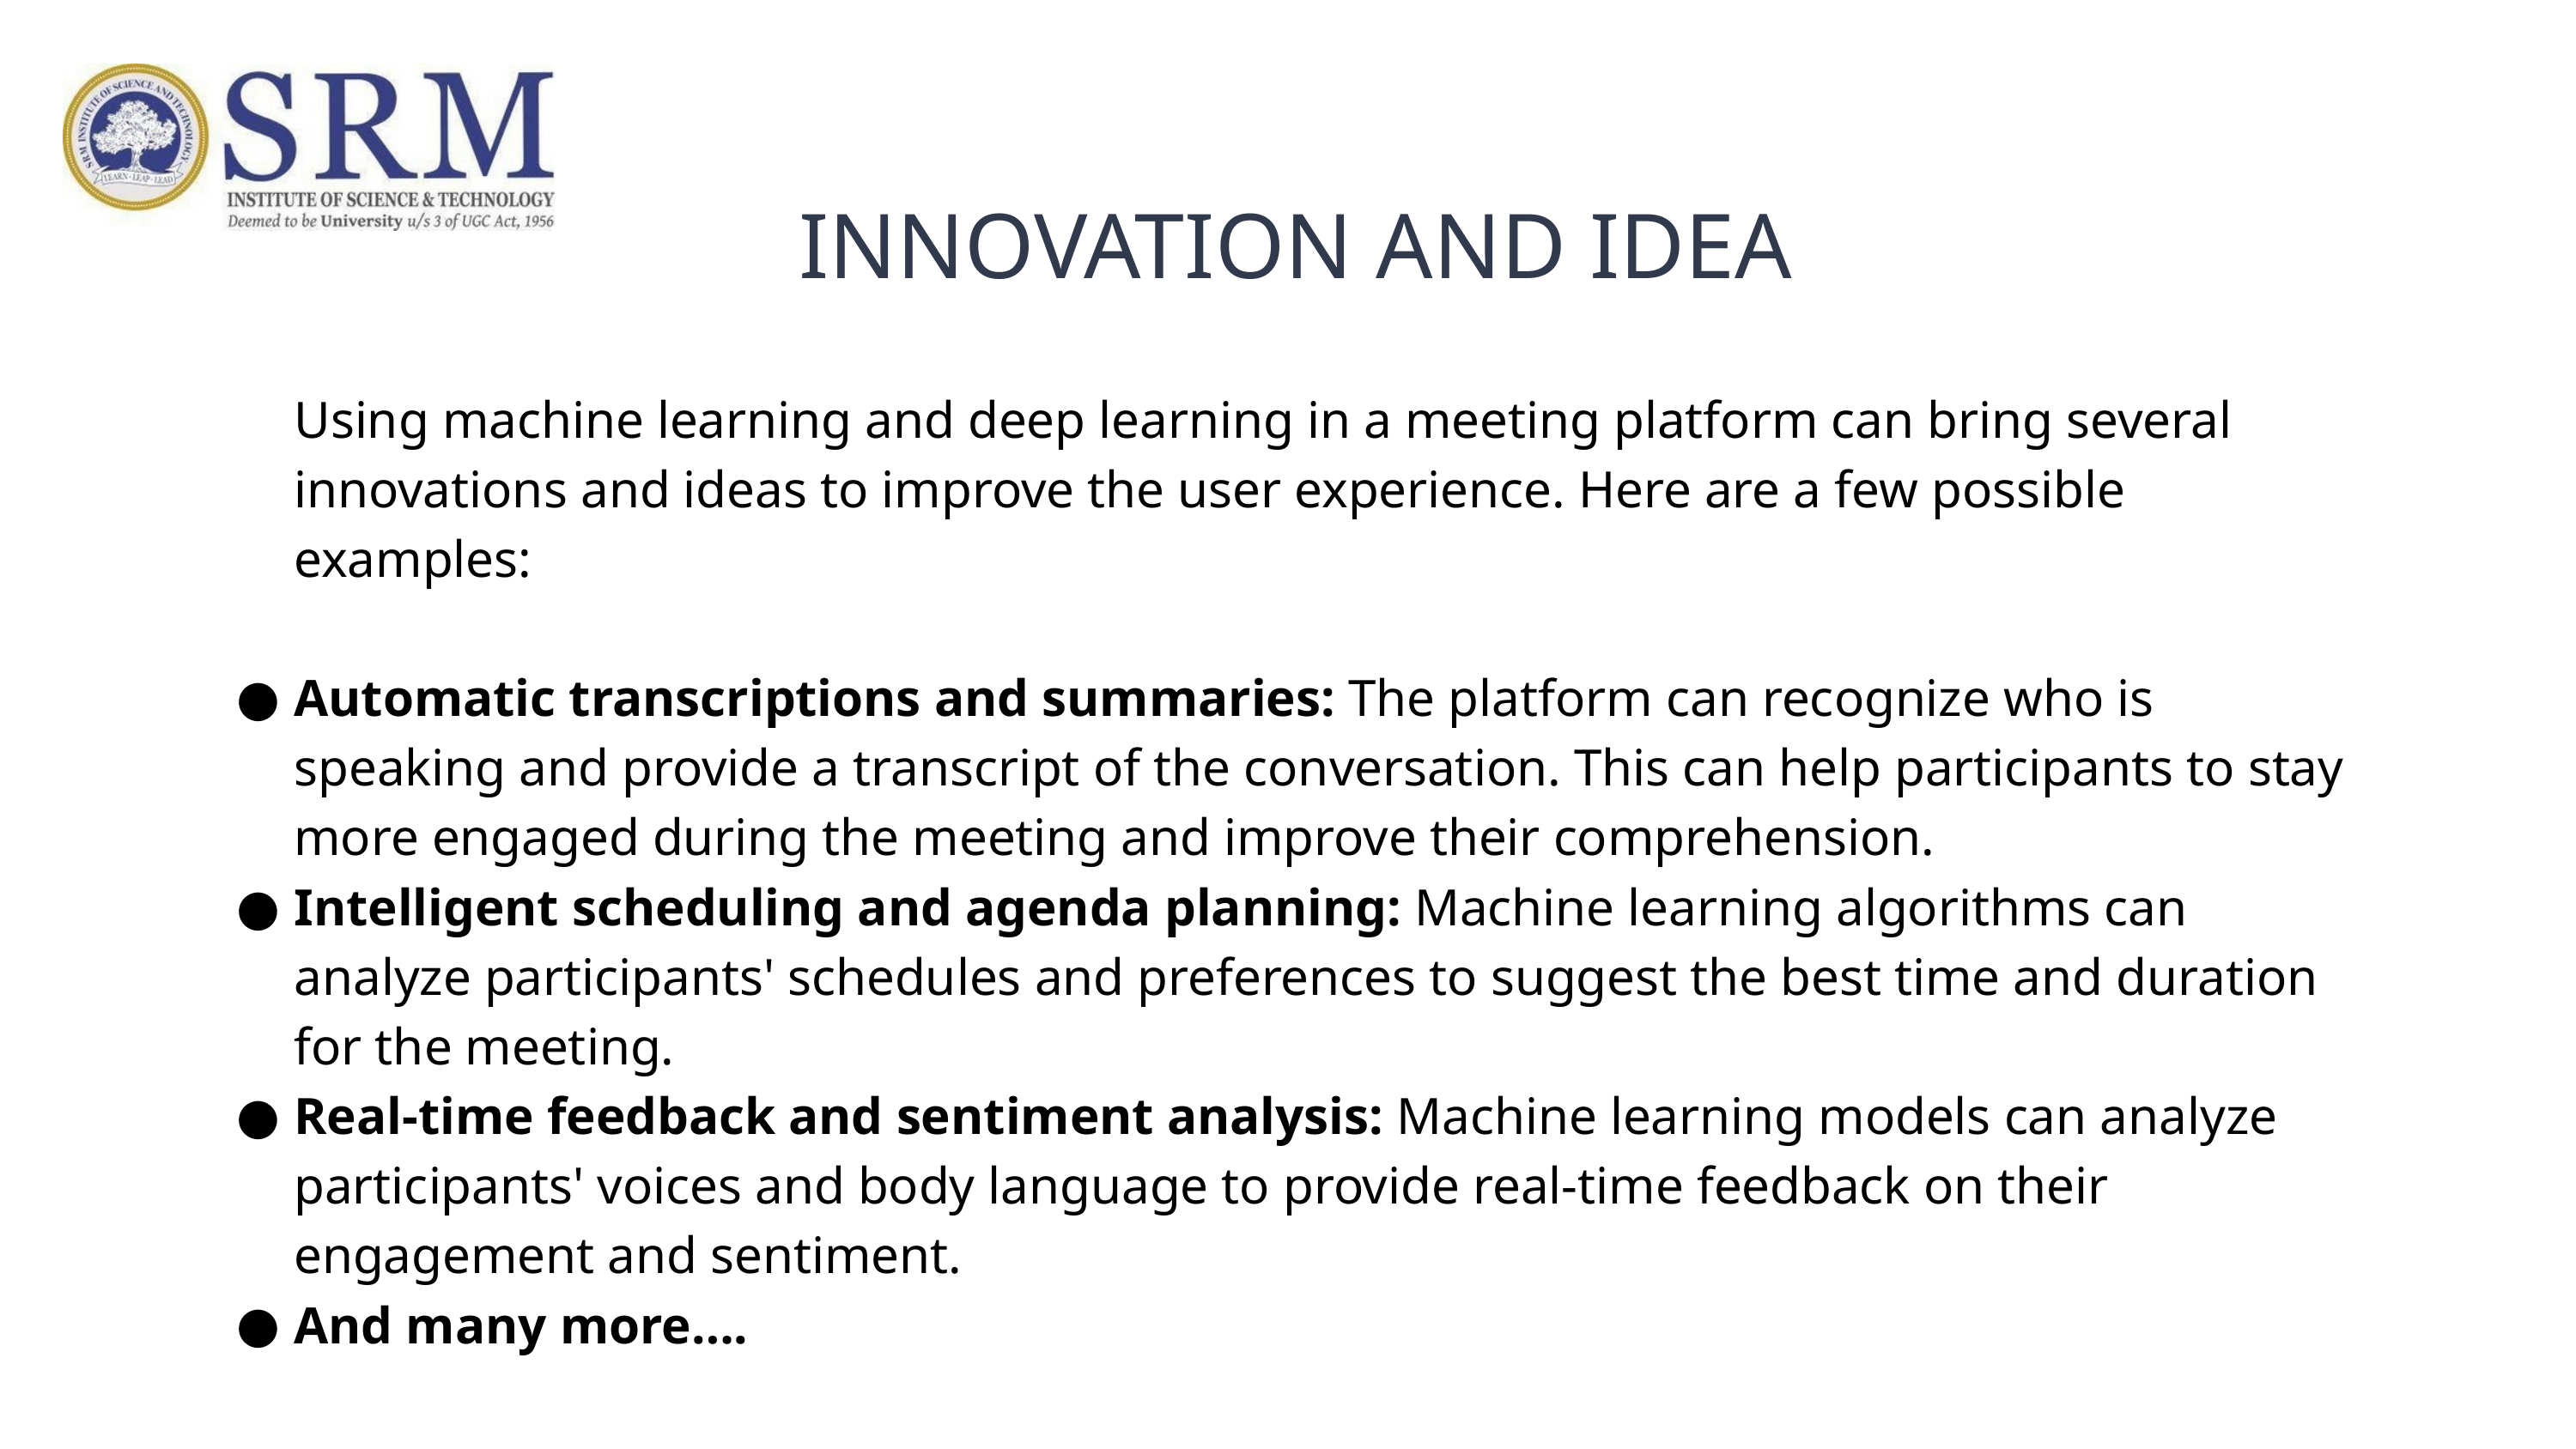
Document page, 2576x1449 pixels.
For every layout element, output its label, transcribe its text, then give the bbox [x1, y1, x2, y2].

text_box INNOVATION AND IDEA [657, 175, 1919, 309]
text_box Using machine learning and deep learning in a meeting platform can bring several innovations and ideas to improve the user experience. Here are a few possible examples: Automatic transcriptions and summaries: The platform can recognize who is speaking and provide a transcript of the conversation. This can help participants to stay more engaged during the meeting and improve their comprehension. Intelligent scheduling and agenda planning: Machine learning algorithms can analyze participants' schedules and preferences to suggest the best time and duration for the meeting. Real-time feedback and sentiment analysis: Machine learning models can analyze participants' voices and body language to provide real-time feedback on their engagement and sentiment. And many more…. [229, 376, 2347, 1354]
picture [62, 64, 555, 231]
